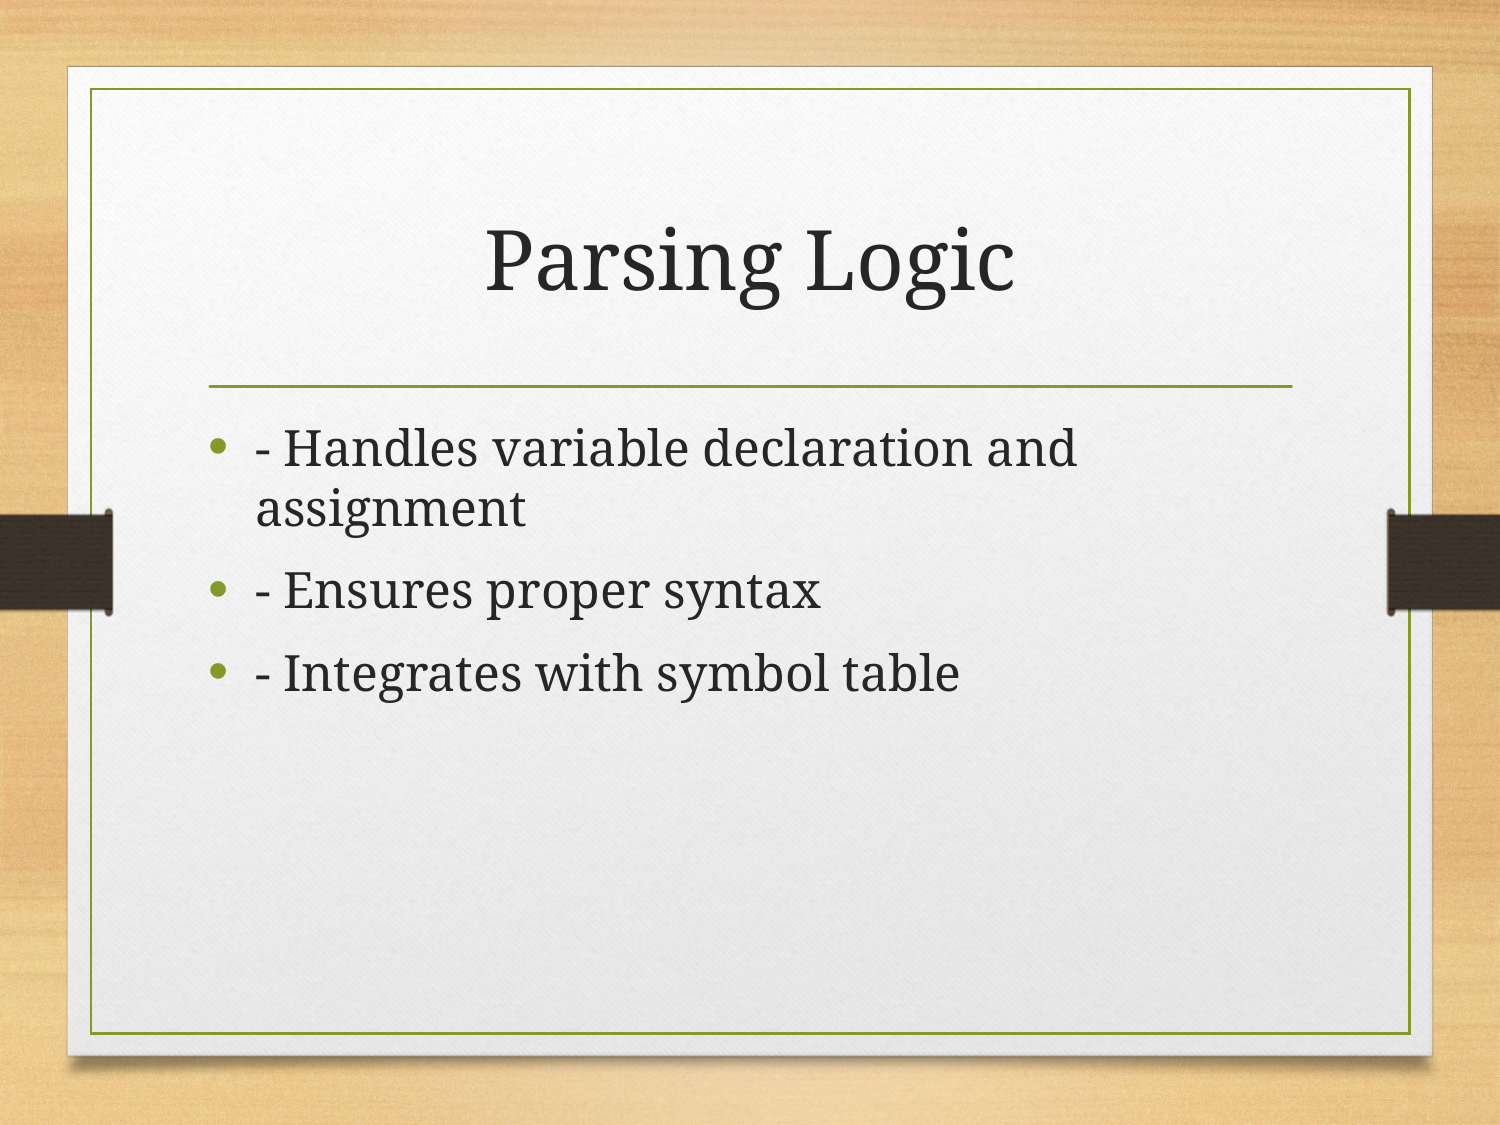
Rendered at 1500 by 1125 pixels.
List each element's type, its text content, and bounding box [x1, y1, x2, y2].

picture [0, 0, 1500, 1125]
title Parsing Logic [193, 150, 1309, 365]
list - Handles variable declaration and assignment - Ensures proper syntax - Integrates with symbol table [193, 408, 1309, 974]
